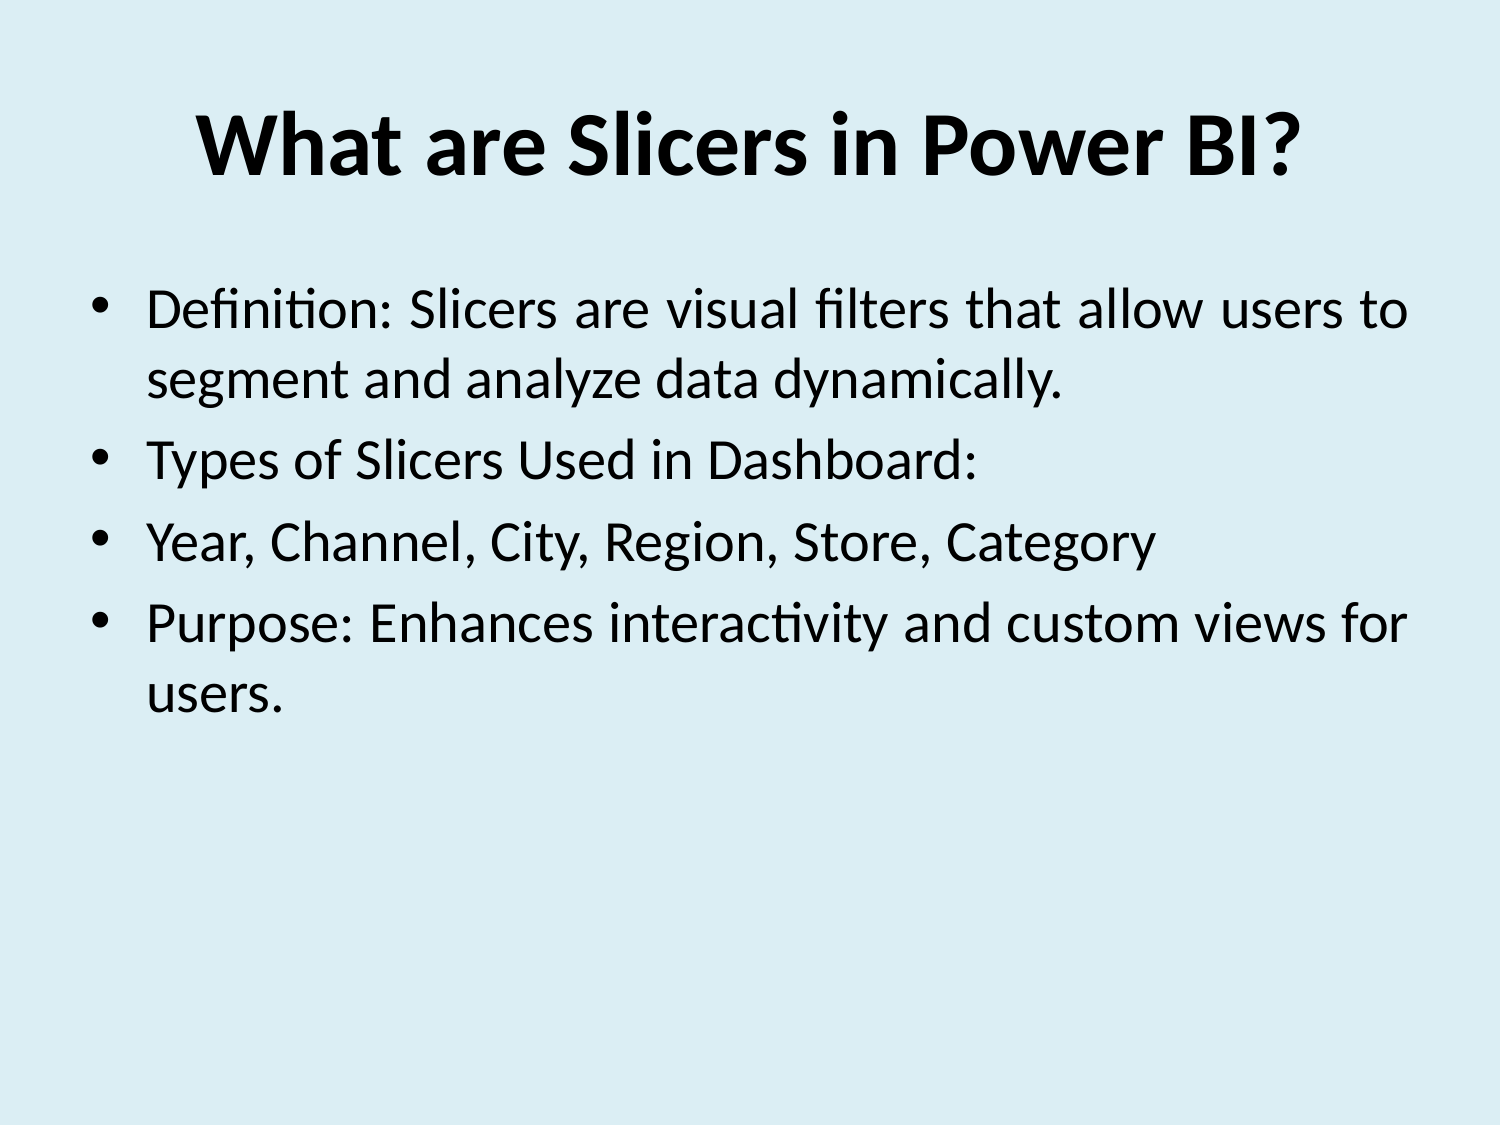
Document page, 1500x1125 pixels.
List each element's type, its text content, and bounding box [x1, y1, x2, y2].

list Definition: Slicers are visual filters that allow users to segment and analyze data dynamically. Types of Slicers Used in Dashboard: Year, Channel, City, Region, Store, Category Purpose: Enhances interactivity and custom views for users. [75, 262, 1425, 1005]
title What are Slicers in Power BI? [75, 45, 1425, 233]
